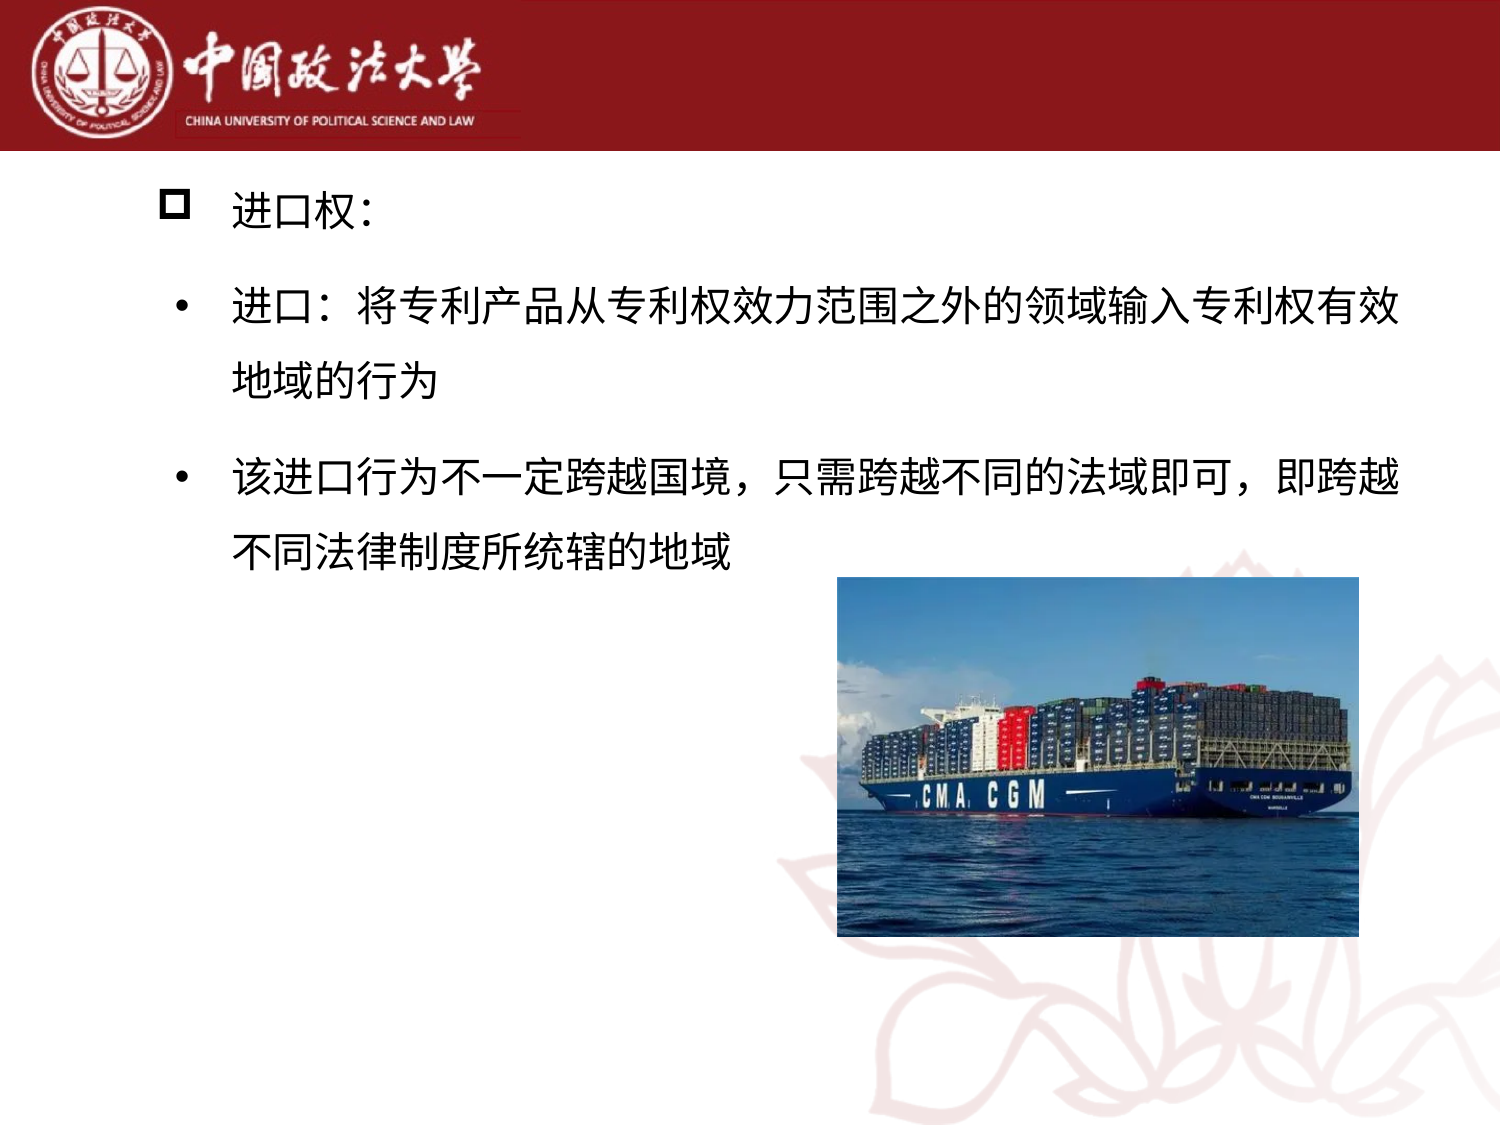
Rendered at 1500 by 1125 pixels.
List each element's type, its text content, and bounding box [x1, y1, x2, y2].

picture [773, 533, 1500, 1125]
list 进口权： 进口：将专利产品从专利权效力范围之外的领域输入专利权有效地域的行为 该进口行为不一定跨越国境，只需跨越不同的法域即可，即跨越不同法律制度所统辖的地域 [42, 151, 1425, 990]
picture [0, 0, 1500, 151]
picture [837, 577, 1359, 937]
